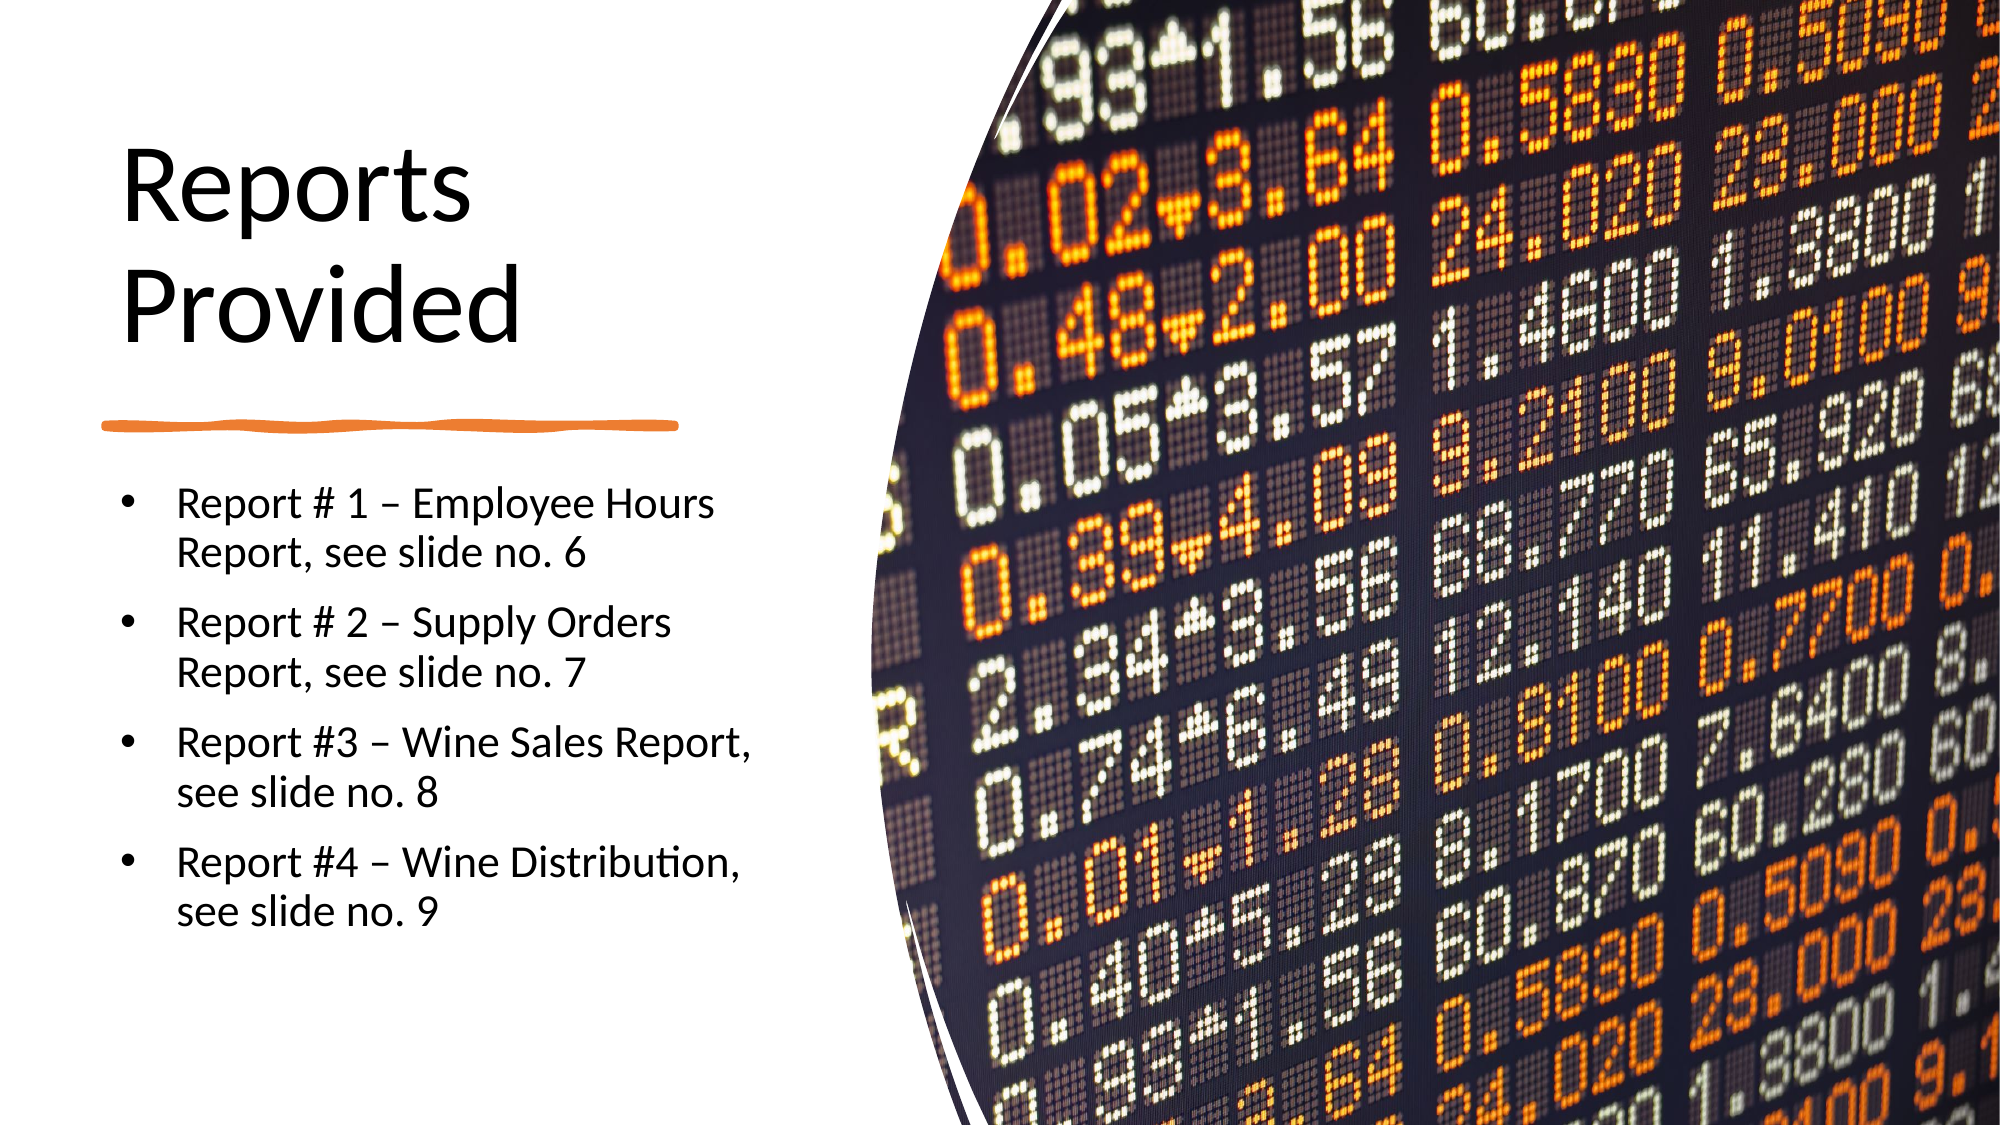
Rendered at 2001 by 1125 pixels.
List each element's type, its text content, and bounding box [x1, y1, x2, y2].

title Reports Provided [105, 53, 822, 375]
list Report # 1 – Employee Hours Report, see slide no. 6 Report # 2 – Supply Orders Report, see slide no. 7 Report #3 – Wine Sales Report, see slide no. 8 Report #4 – Wine Distribution, see slide no. 9 [105, 471, 802, 1016]
text_box [103, 421, 676, 431]
picture [871, 0, 2000, 1125]
text_box [0, 0, 871, 1125]
